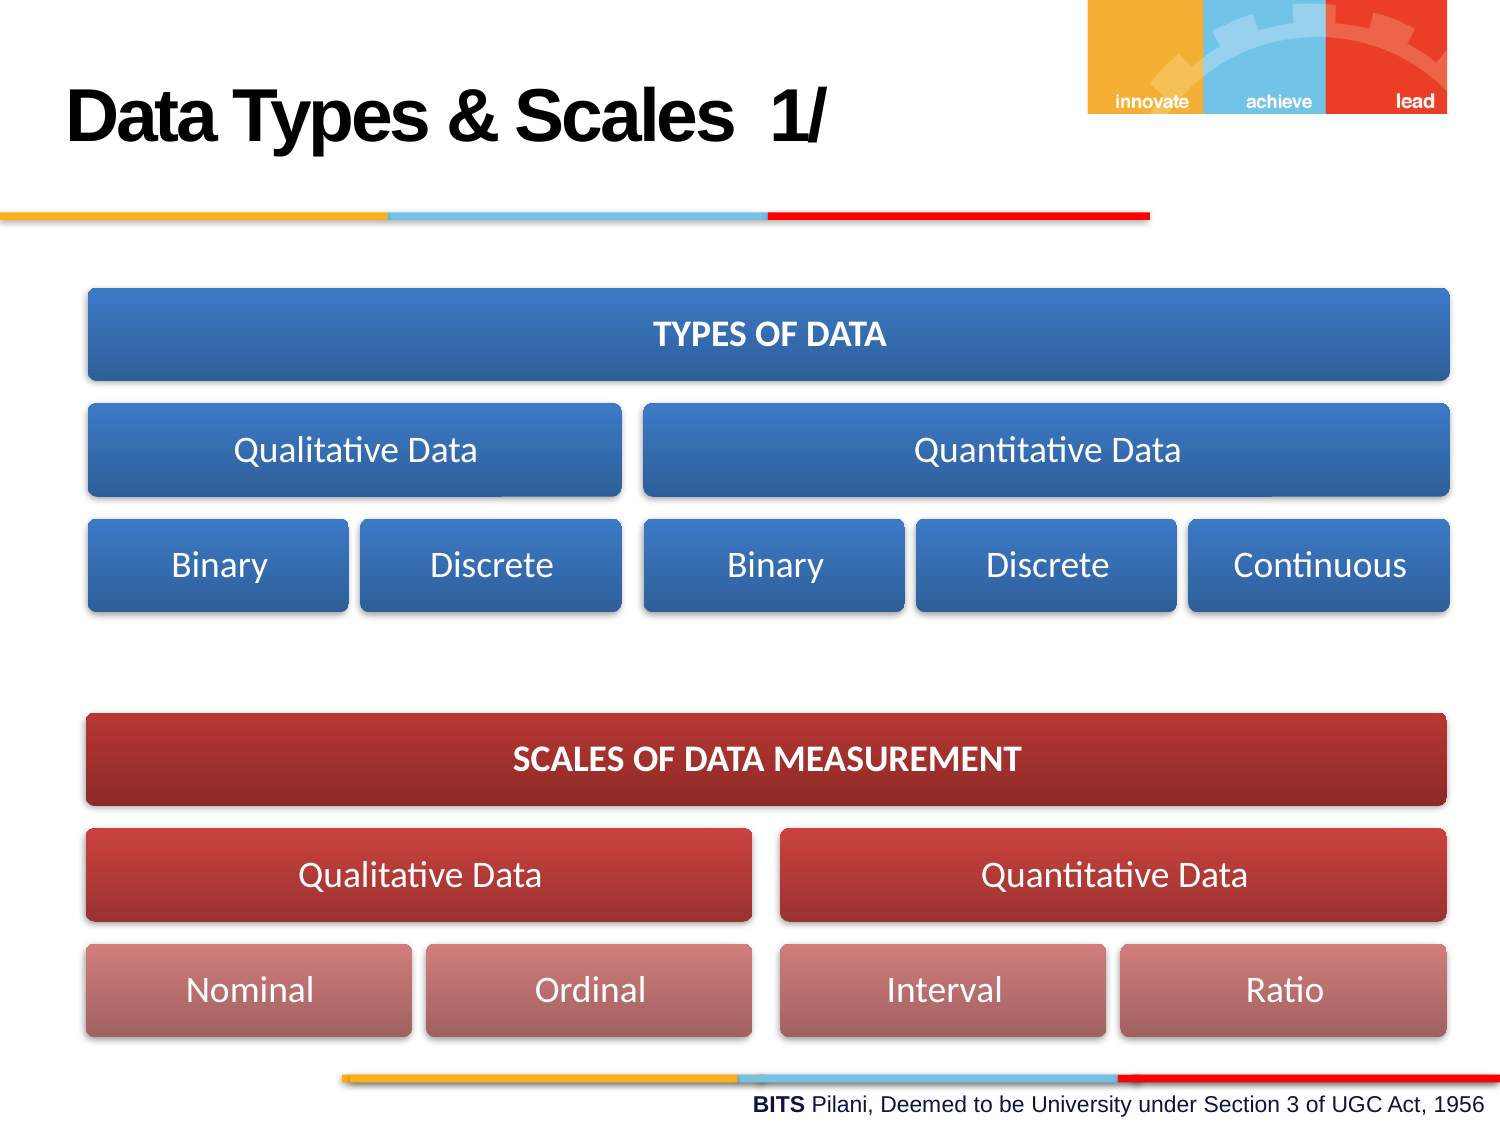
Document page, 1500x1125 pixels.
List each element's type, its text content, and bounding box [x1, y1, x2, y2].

list Data Types & Scales 1/ [50, 24, 1088, 213]
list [87, 287, 1451, 613]
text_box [84, 712, 1448, 1038]
picture [1087, 0, 1448, 114]
